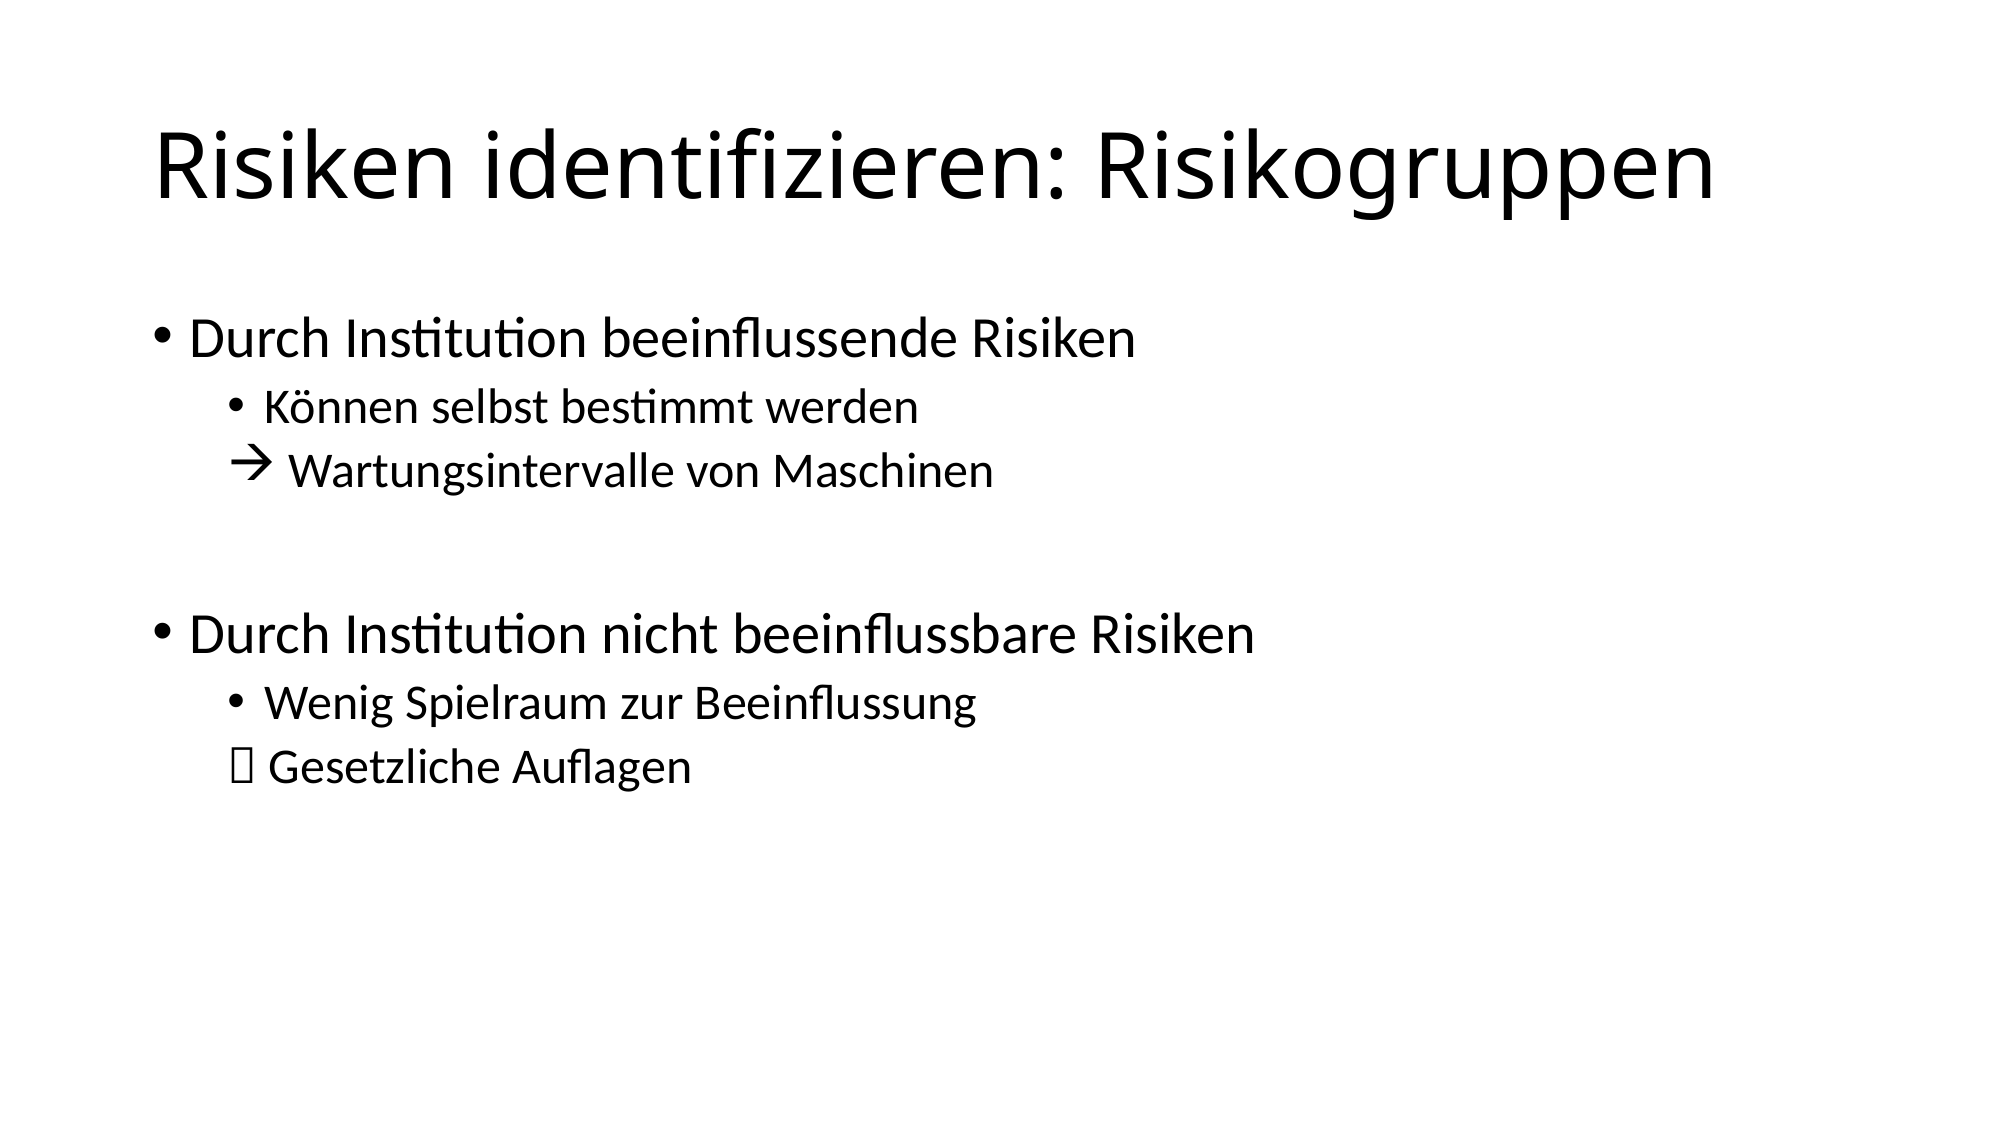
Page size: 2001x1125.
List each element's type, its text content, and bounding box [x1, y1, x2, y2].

title Risiken identifizieren: Risikogruppen [137, 59, 1863, 278]
list Durch Institution beeinflussende Risiken Können selbst bestimmt werden Wartungsintervalle von Maschinen Durch Institution nicht beeinflussbare Risiken Wenig Spielraum zur Beeinflussung  Gesetzliche Auflagen [137, 299, 1863, 1014]
